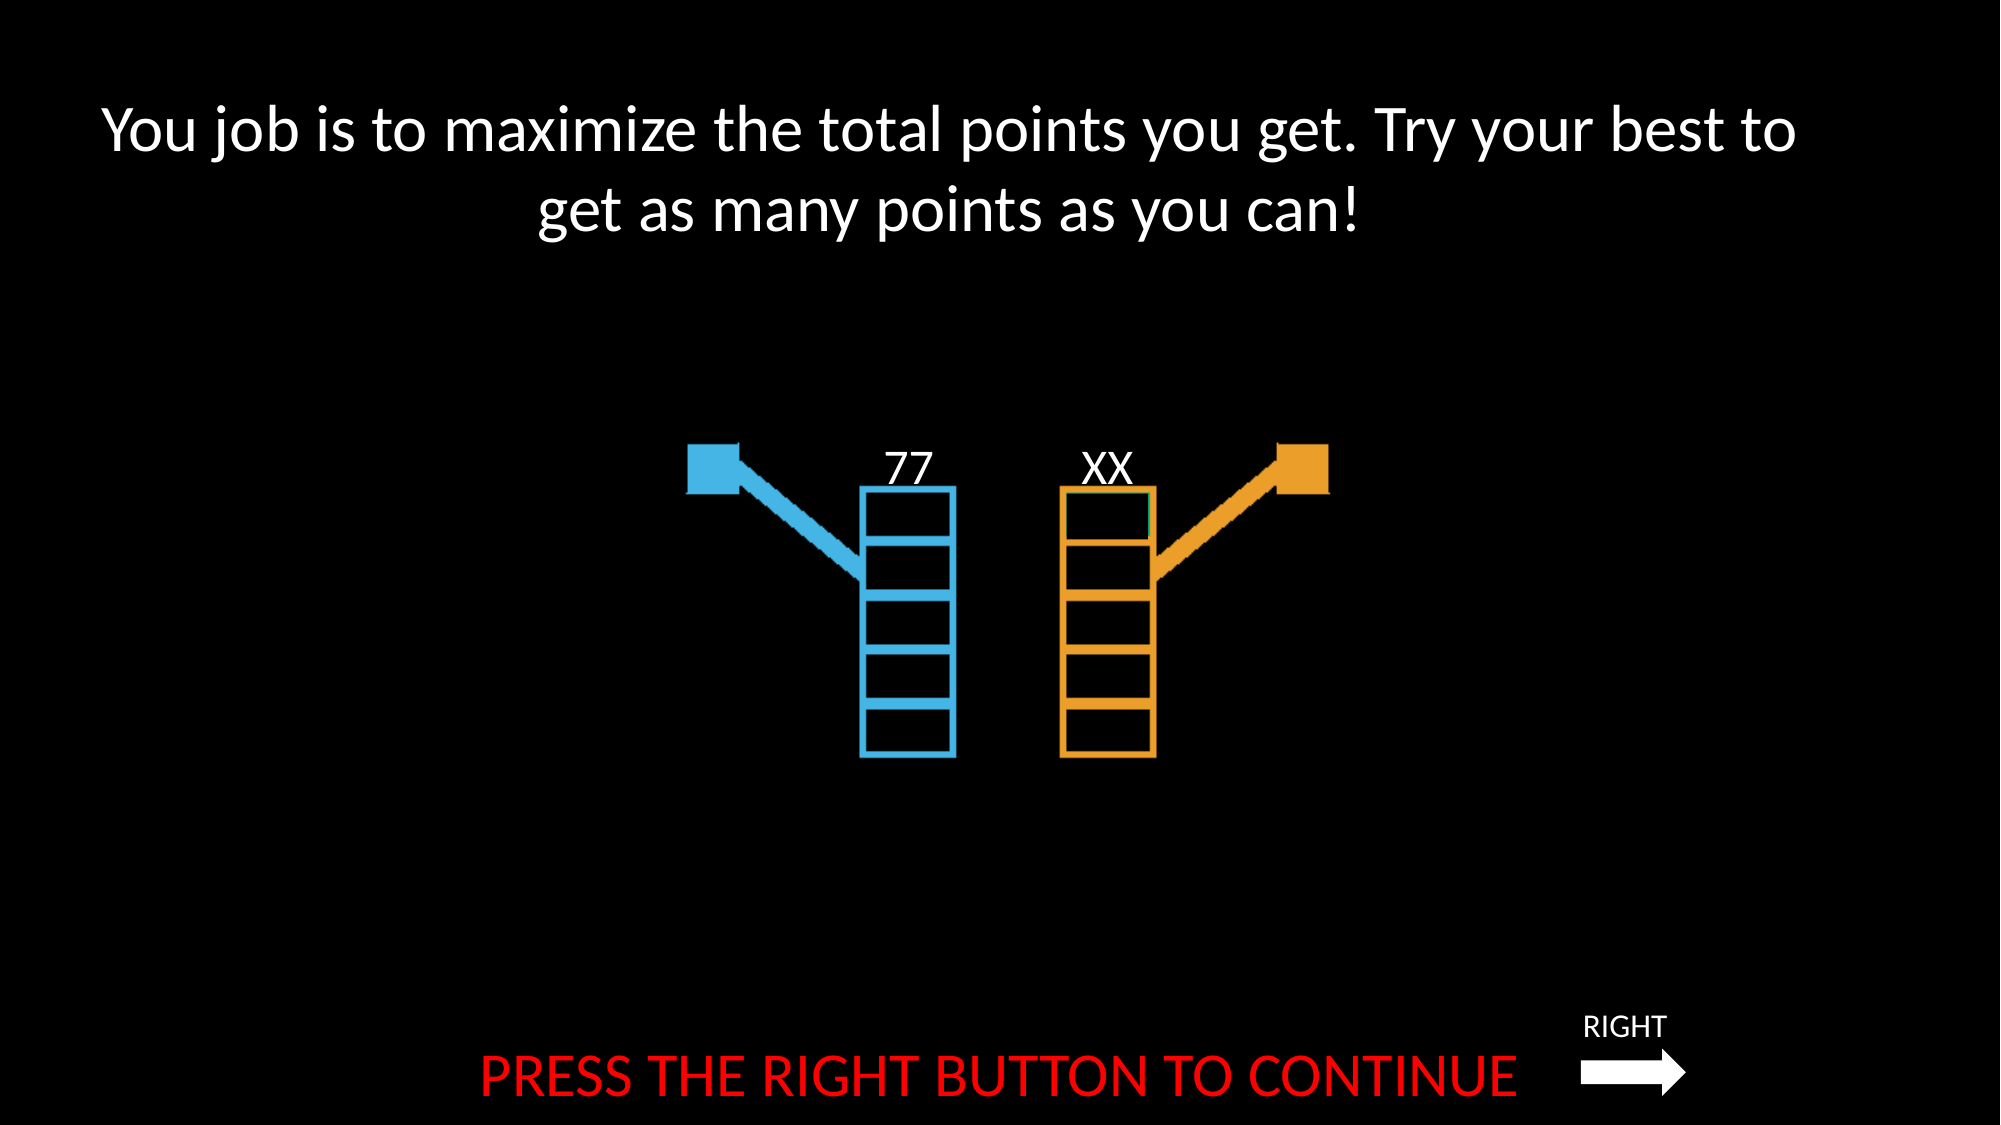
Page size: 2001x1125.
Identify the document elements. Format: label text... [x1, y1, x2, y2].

text_box PRESS THE RIGHT BUTTON TO CONTINUE [249, 1017, 1499, 1125]
text_box RIGHT [1499, 996, 1751, 1125]
picture [567, 352, 1433, 935]
text_box [1580, 1047, 1687, 1097]
list You job is to maximize the total points you get. Try your best to get as many points as you can! [75, 77, 1825, 250]
